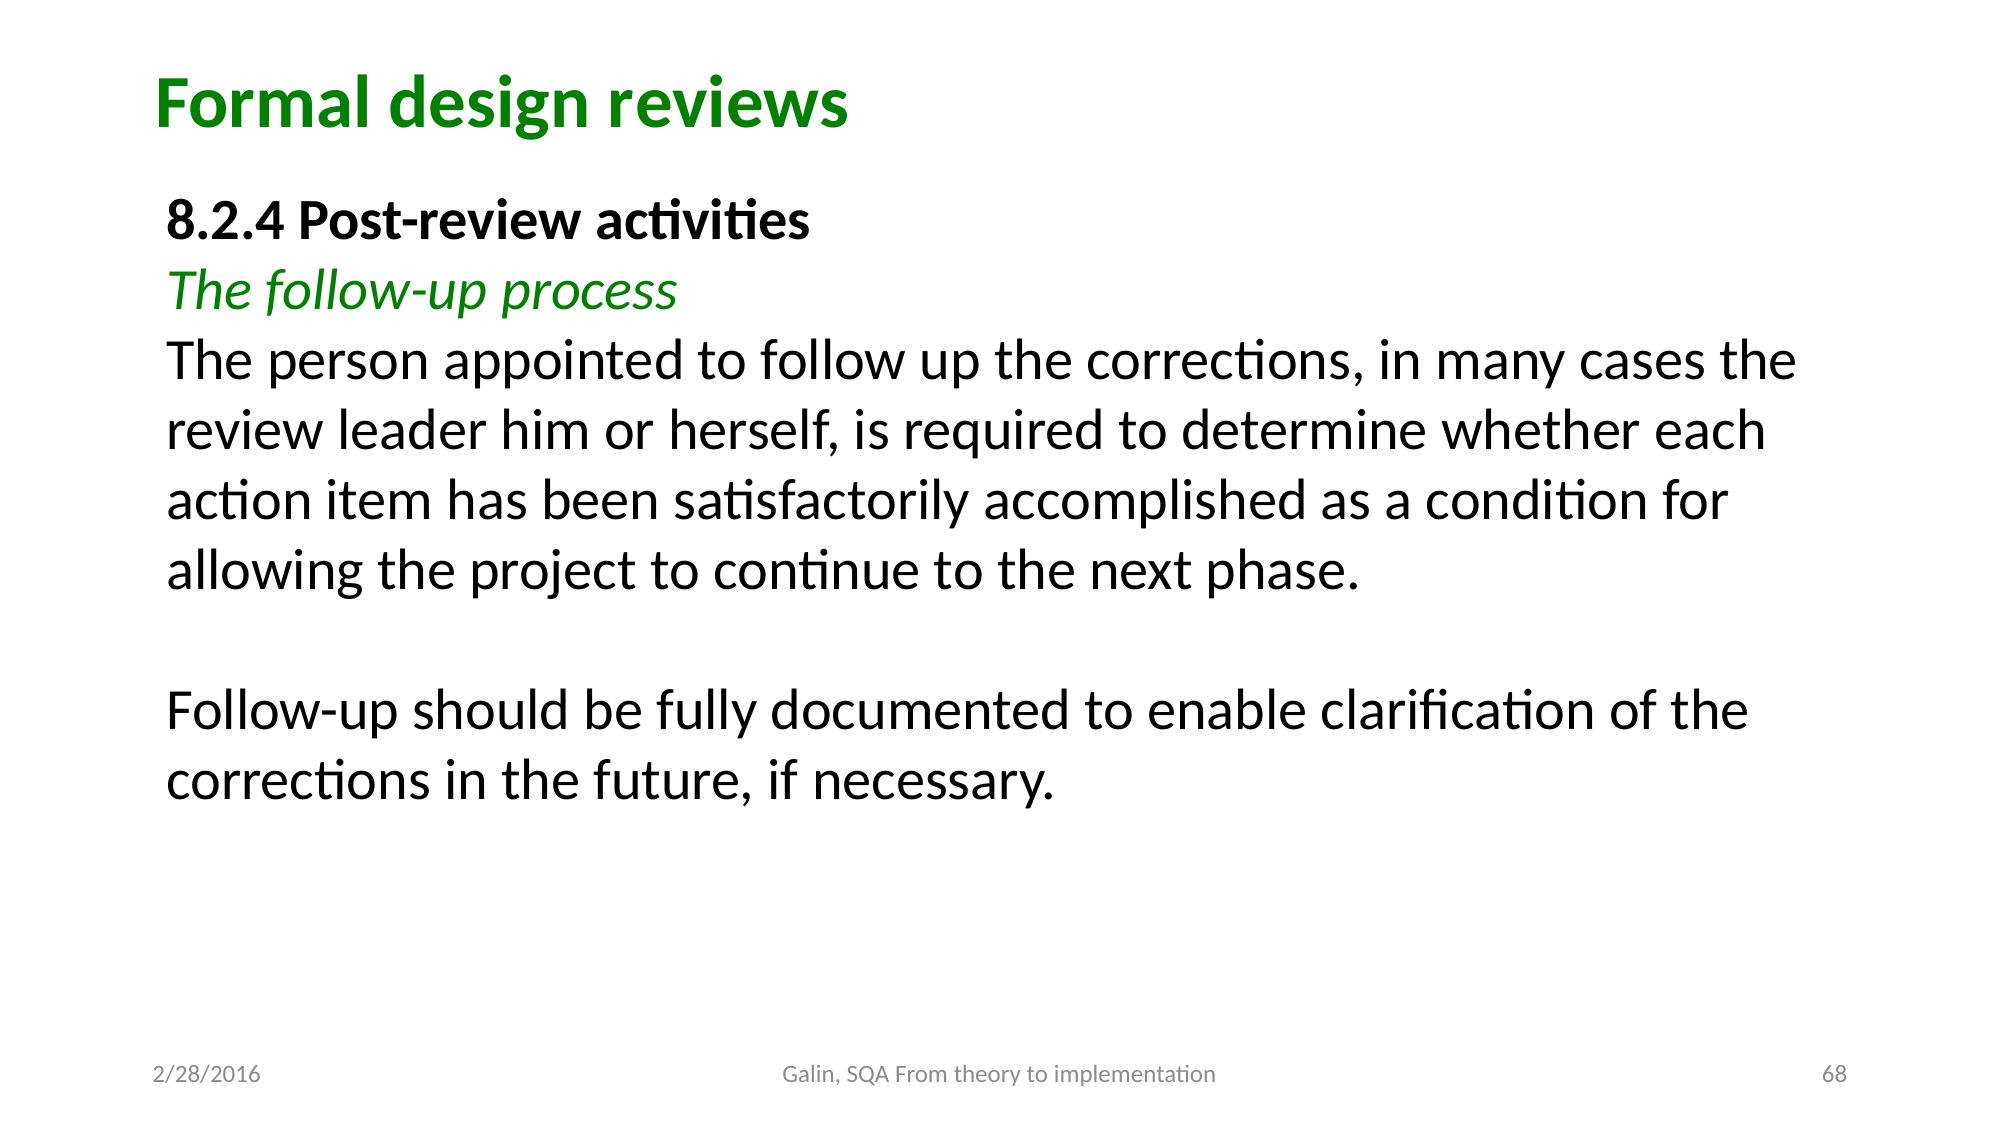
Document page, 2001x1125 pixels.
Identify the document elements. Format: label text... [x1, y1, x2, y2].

text_box 8.2.4 Post-review activities The follow-up process The person appointed to follow up the corrections, in many cases the review leader him or herself, is required to determine whether each action item has been satisfactorily accomplished as a condition for allowing the project to continue to the next phase. Follow-up should be fully documented to enable clarification of the corrections in the future, if necessary. [151, 174, 1849, 819]
footer Galin, SQA From theory to implementation [662, 1042, 1338, 1103]
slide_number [137, 1042, 588, 1103]
slide_number 68 [1412, 1042, 1863, 1103]
text_box Formal design reviews [154, 52, 1940, 143]
